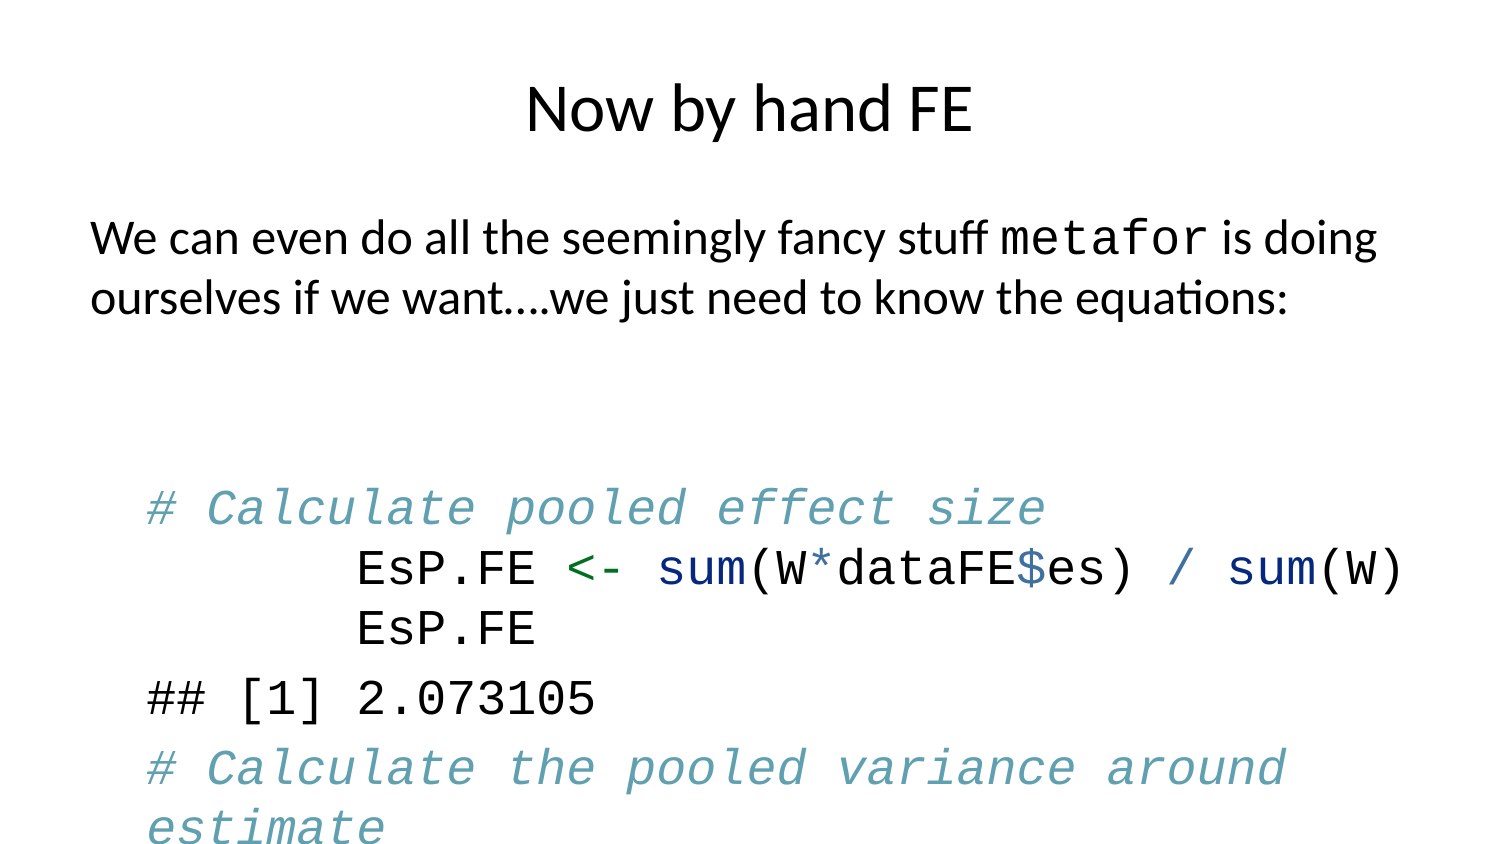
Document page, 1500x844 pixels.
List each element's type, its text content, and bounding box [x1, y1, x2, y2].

title Now by hand FE [75, 33, 1425, 175]
